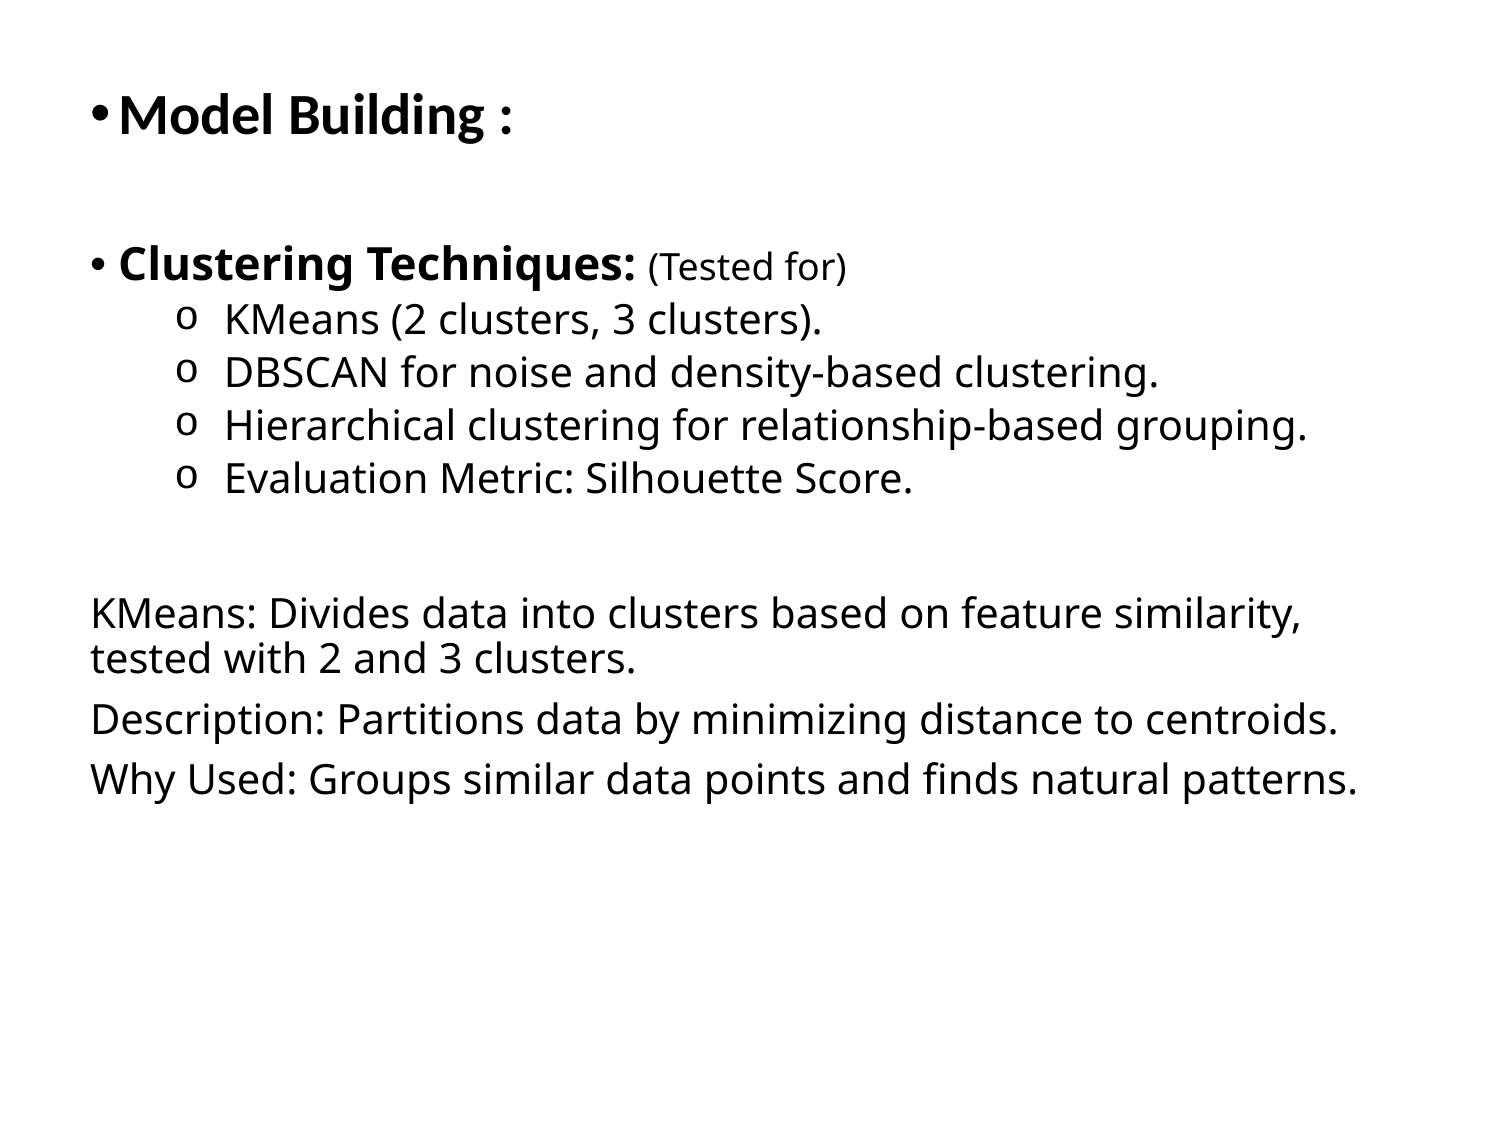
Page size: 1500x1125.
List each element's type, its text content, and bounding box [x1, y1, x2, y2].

list Model Building : Clustering Techniques: (Tested for) KMeans (2 clusters, 3 clusters). DBSCAN for noise and density-based clustering. Hierarchical clustering for relationship-based grouping. Evaluation Metric: Silhouette Score. KMeans: Divides data into clusters based on feature similarity, tested with 2 and 3 clusters. Description: Partitions data by minimizing distance to centroids. Why Used: Groups similar data points and finds natural patterns. [75, 76, 1425, 1005]
